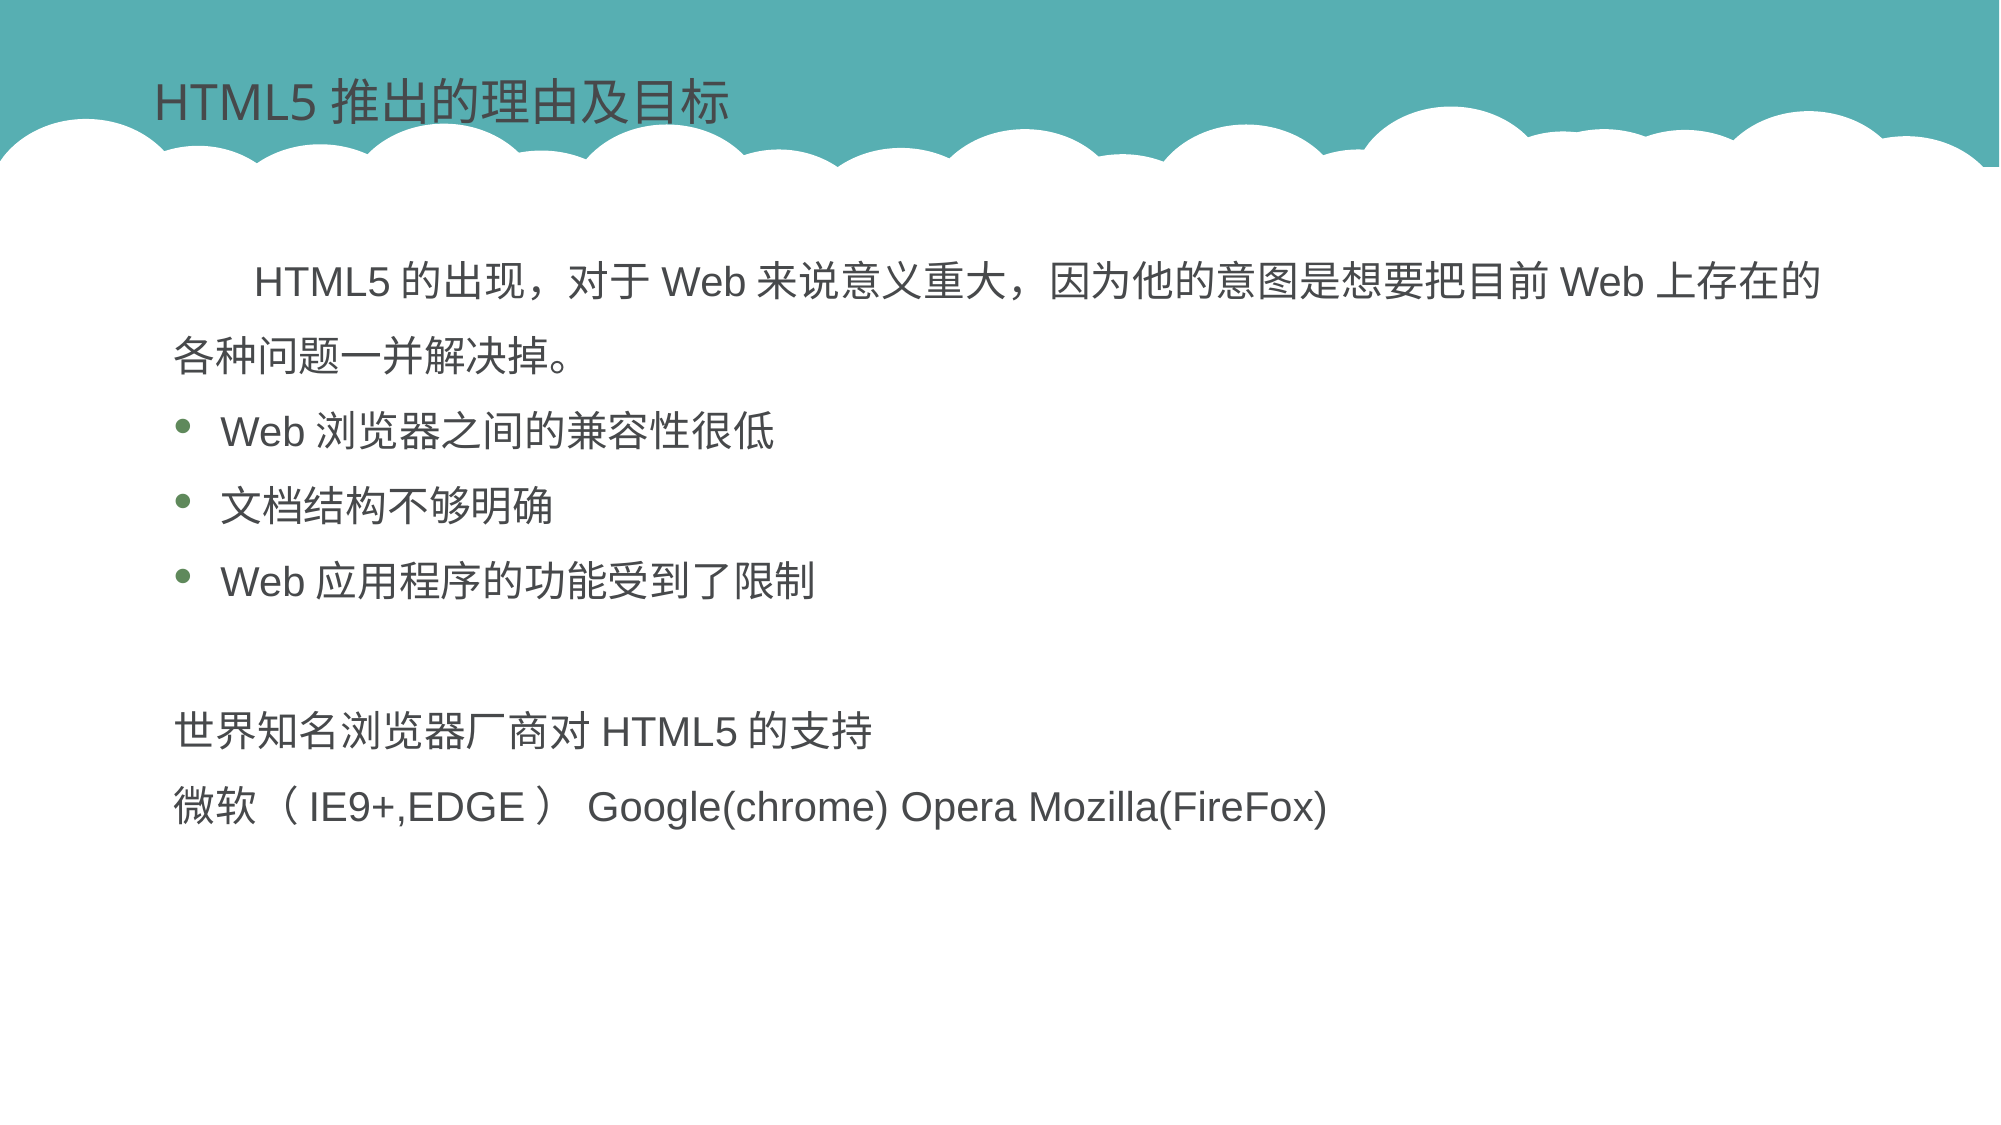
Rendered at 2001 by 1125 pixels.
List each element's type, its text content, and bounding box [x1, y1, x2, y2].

text_box HTML5的出现，对于Web来说意义重大，因为他的意图是想要把目前Web上存在的各种问题一并解决掉。 Web浏览器之间的兼容性很低 文档结构不够明确 Web应用程序的功能受到了限制 世界知名浏览器厂商对HTML5的支持 微软（IE9+,EDGE）Google(chrome) Opera Mozilla(FireFox) [158, 222, 1842, 1013]
text_box HTML5推出的理由及目标 [138, 63, 746, 138]
